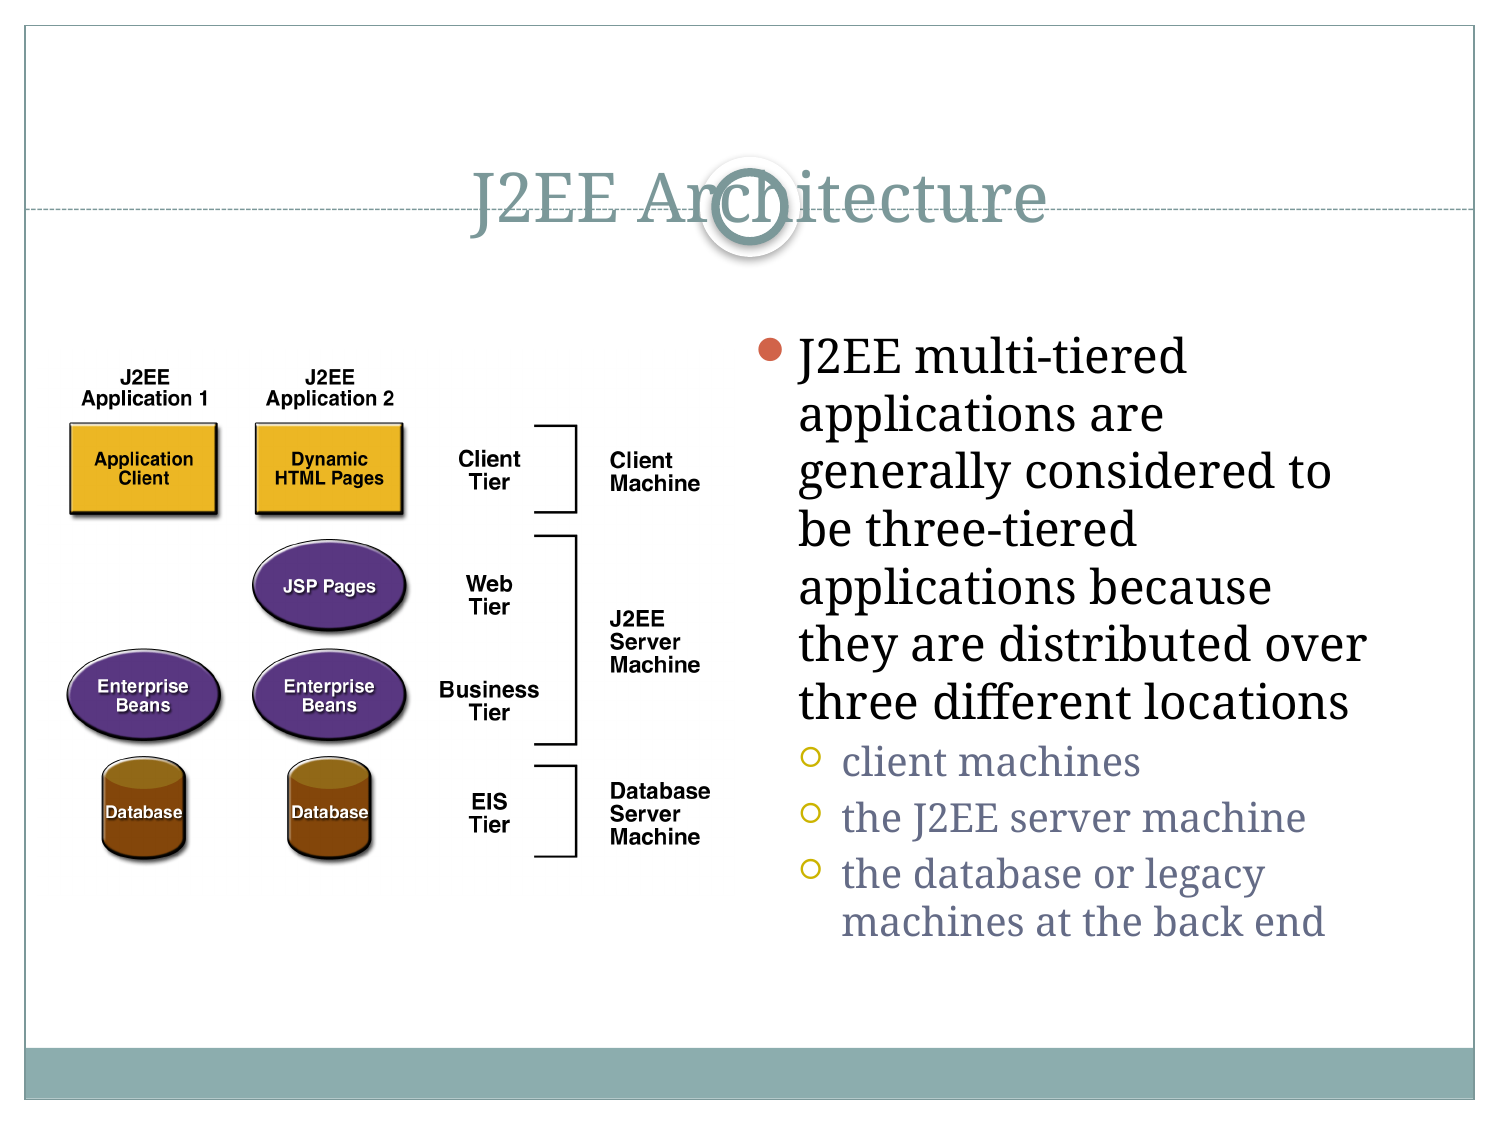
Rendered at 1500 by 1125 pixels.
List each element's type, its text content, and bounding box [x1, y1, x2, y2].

picture [37, 349, 736, 896]
list J2EE multi-tiered applications are generally considered to be three-tiered applications because they are distributed over three different locations client machines the J2EE server machine the database or legacy machines at the back end [740, 318, 1401, 994]
title J2EE Architecture [52, 118, 1469, 244]
